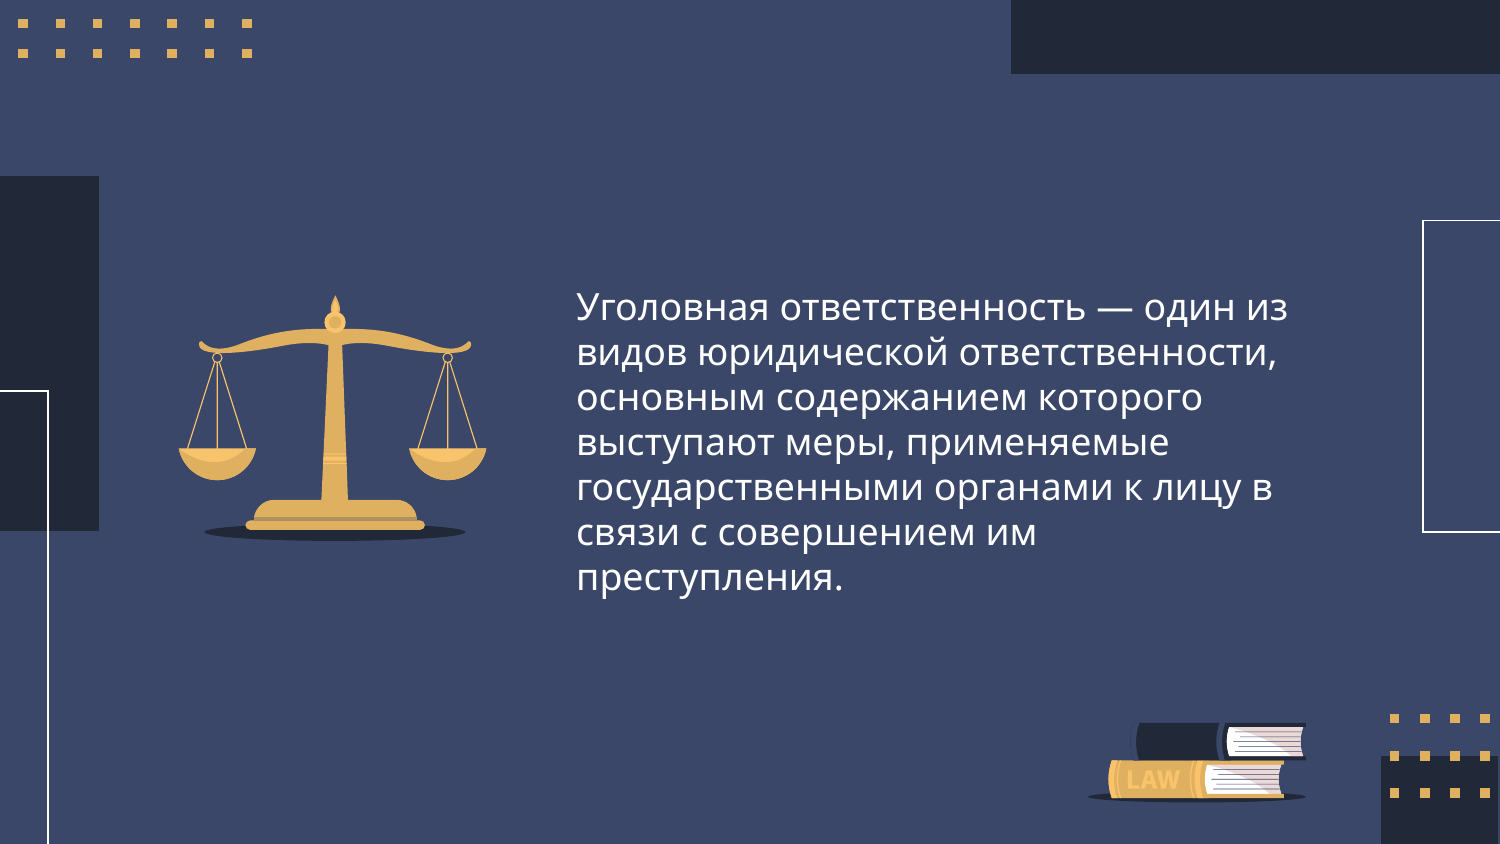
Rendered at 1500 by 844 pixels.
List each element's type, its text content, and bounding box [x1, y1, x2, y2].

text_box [178, 295, 487, 542]
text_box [1087, 722, 1307, 803]
subtitle Уголовная ответственность — один из видов юридической ответственности, основным содержанием которого выступают меры, применяемые государственными органами к лицу в связи с совершением им преступления. [561, 268, 1306, 609]
